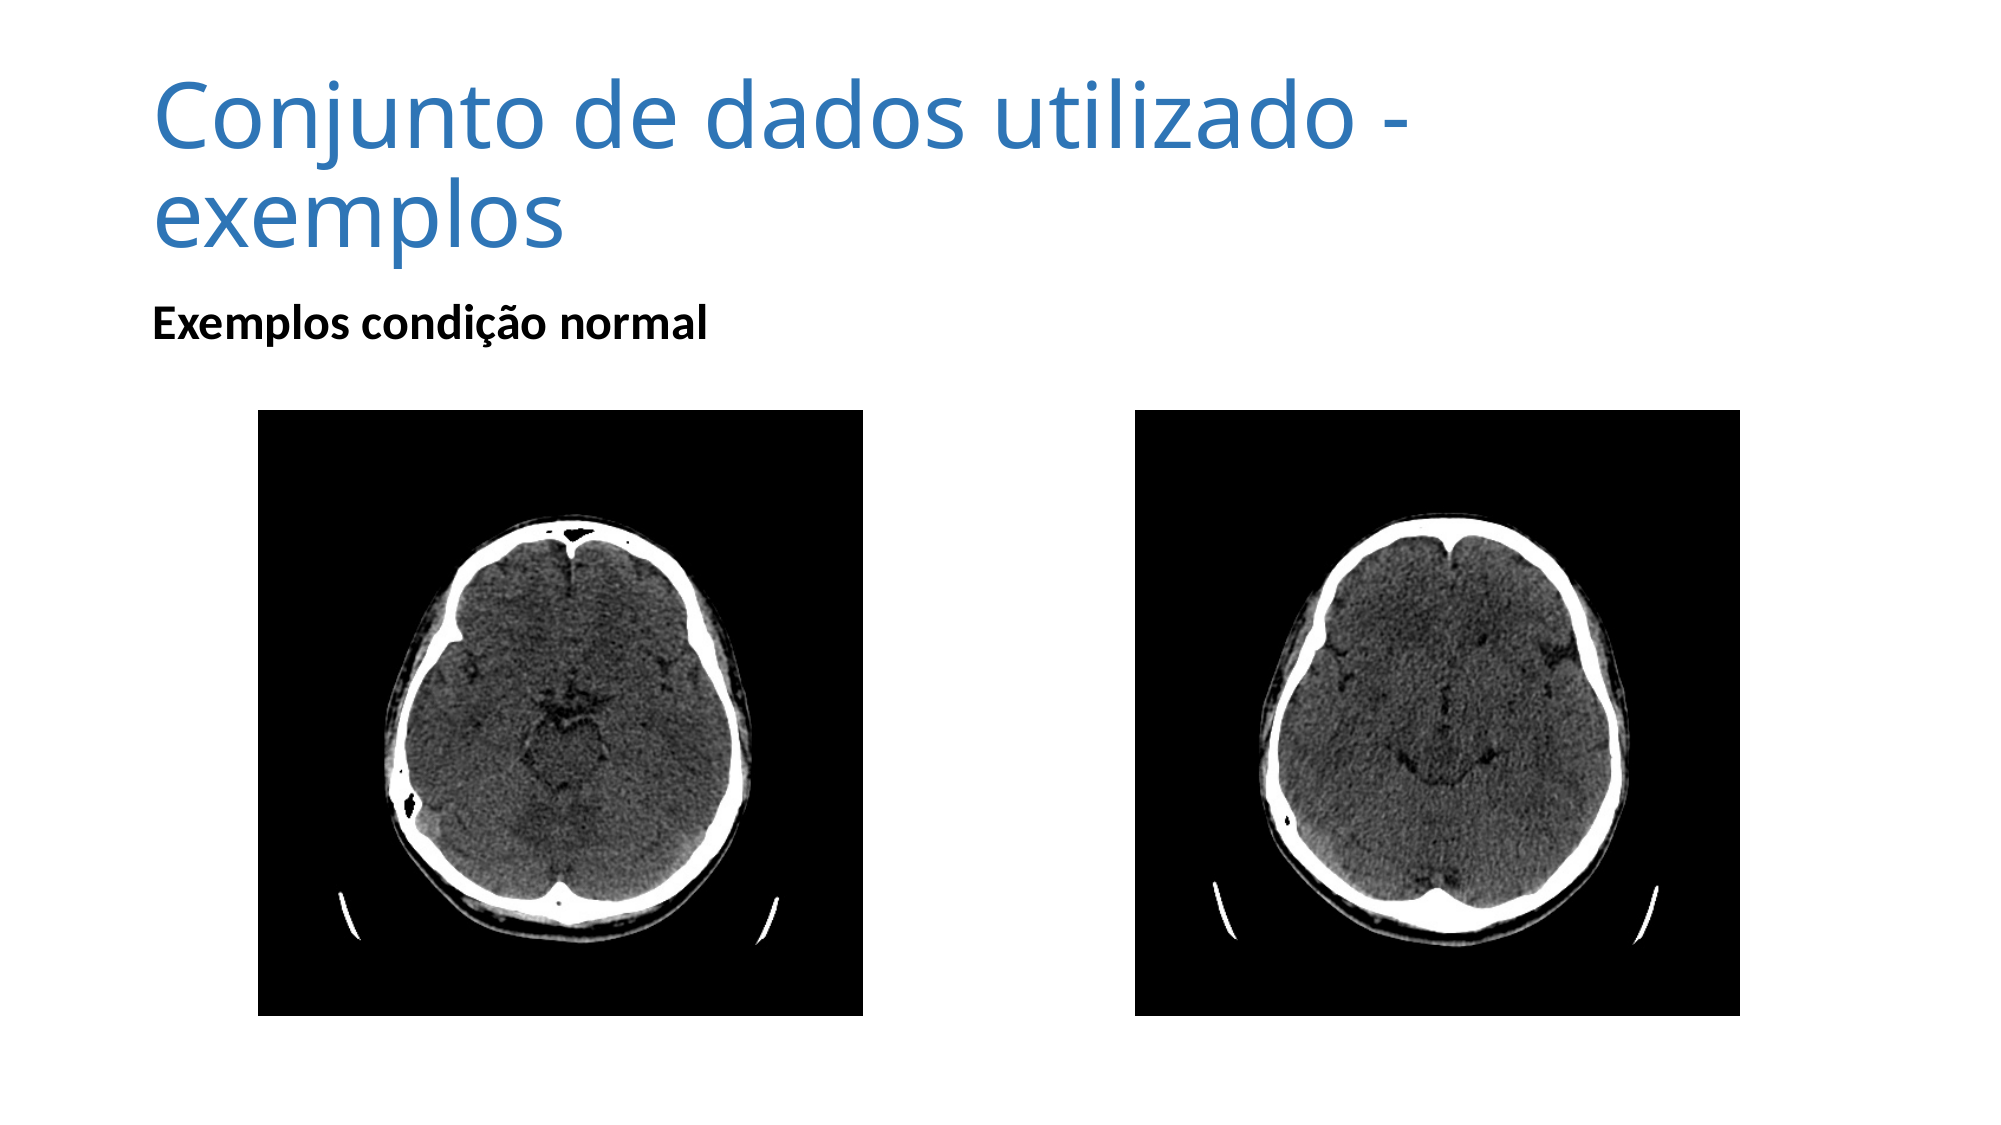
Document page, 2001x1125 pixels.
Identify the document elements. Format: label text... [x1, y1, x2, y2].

title Conjunto de dados utilizado - exemplos [137, 59, 1863, 278]
list Exemplos condição normal [137, 222, 984, 358]
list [258, 410, 864, 1016]
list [1135, 410, 1740, 1016]
